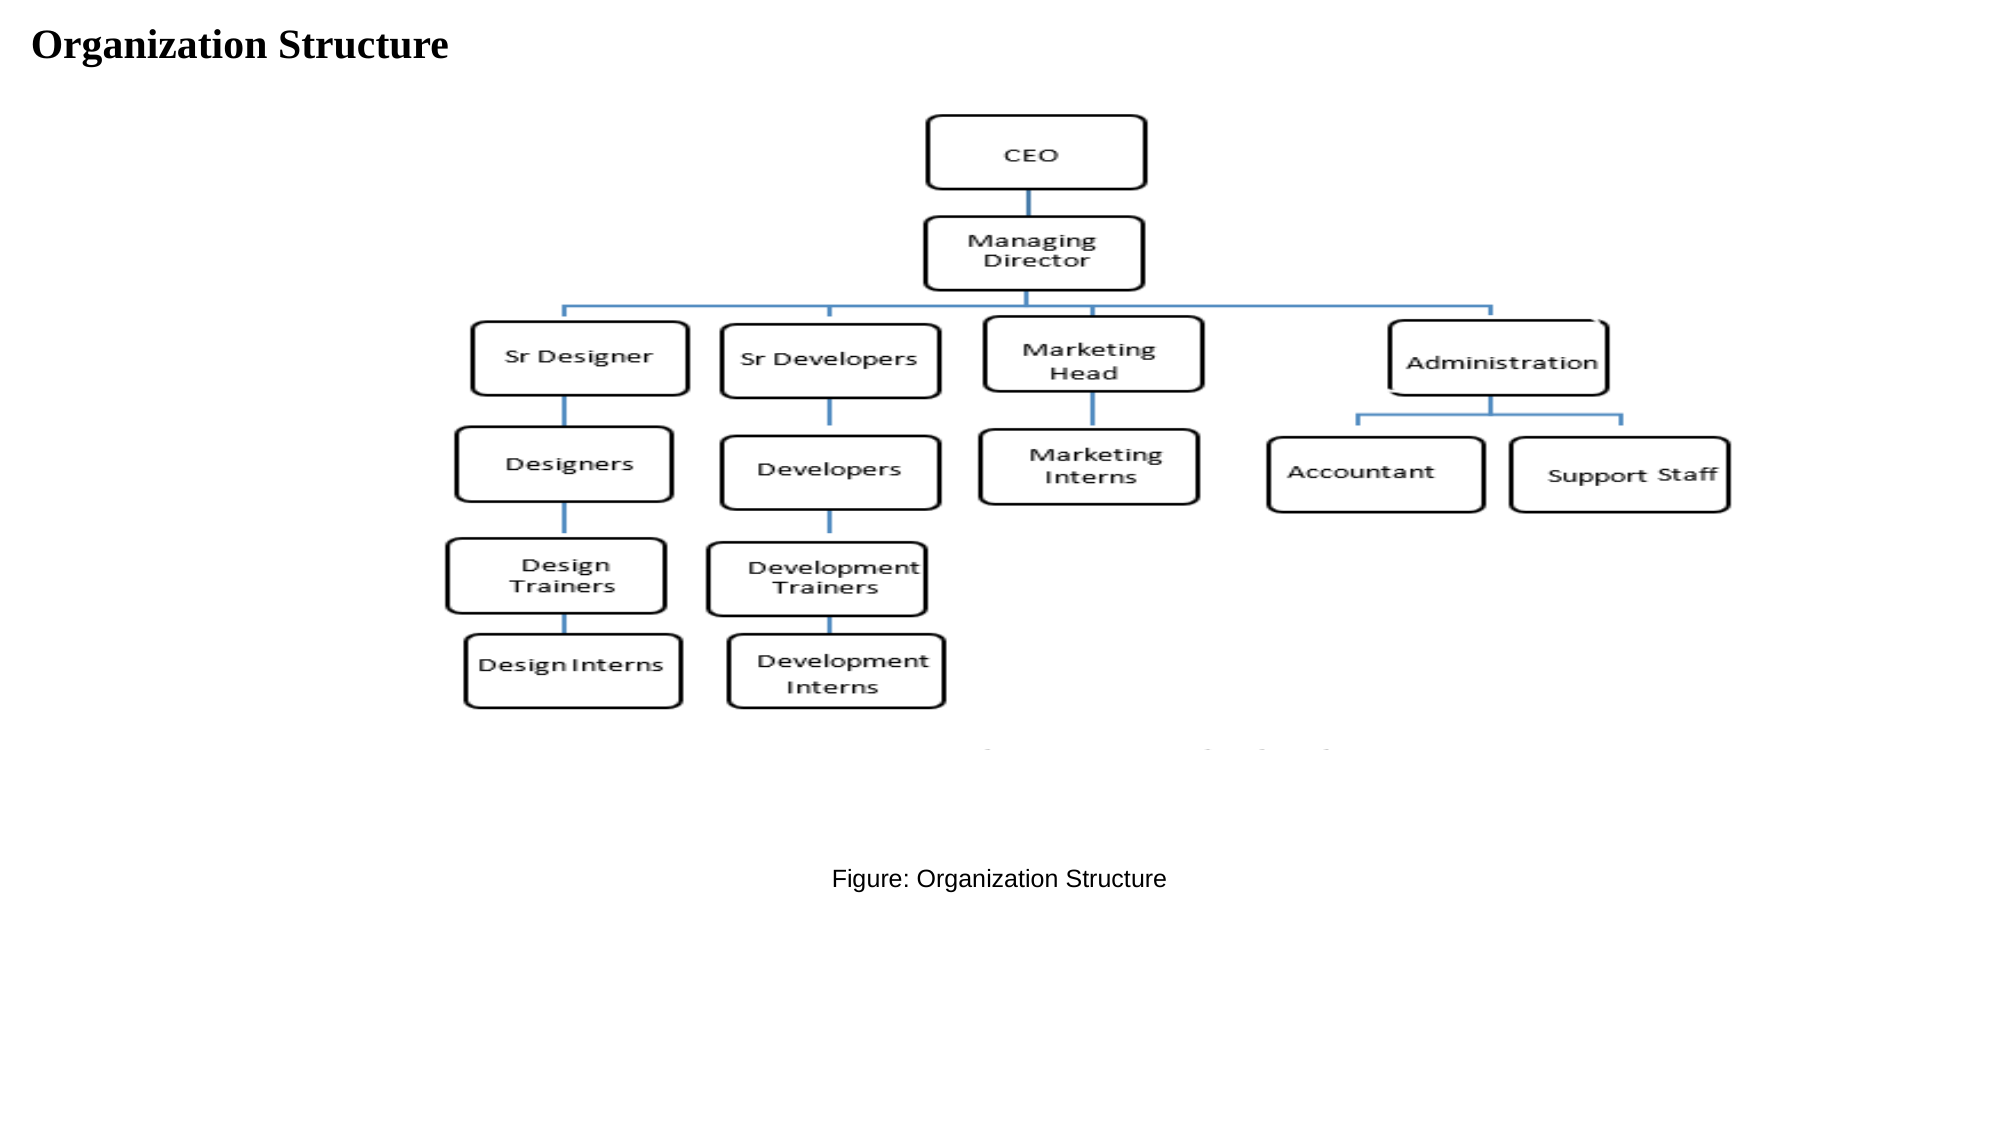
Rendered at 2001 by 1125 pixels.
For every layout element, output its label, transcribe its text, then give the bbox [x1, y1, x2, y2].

picture [311, 60, 1919, 750]
text_box Figure: Organization Structure [816, 750, 1183, 900]
text_box Organization Structure [0, 0, 589, 125]
